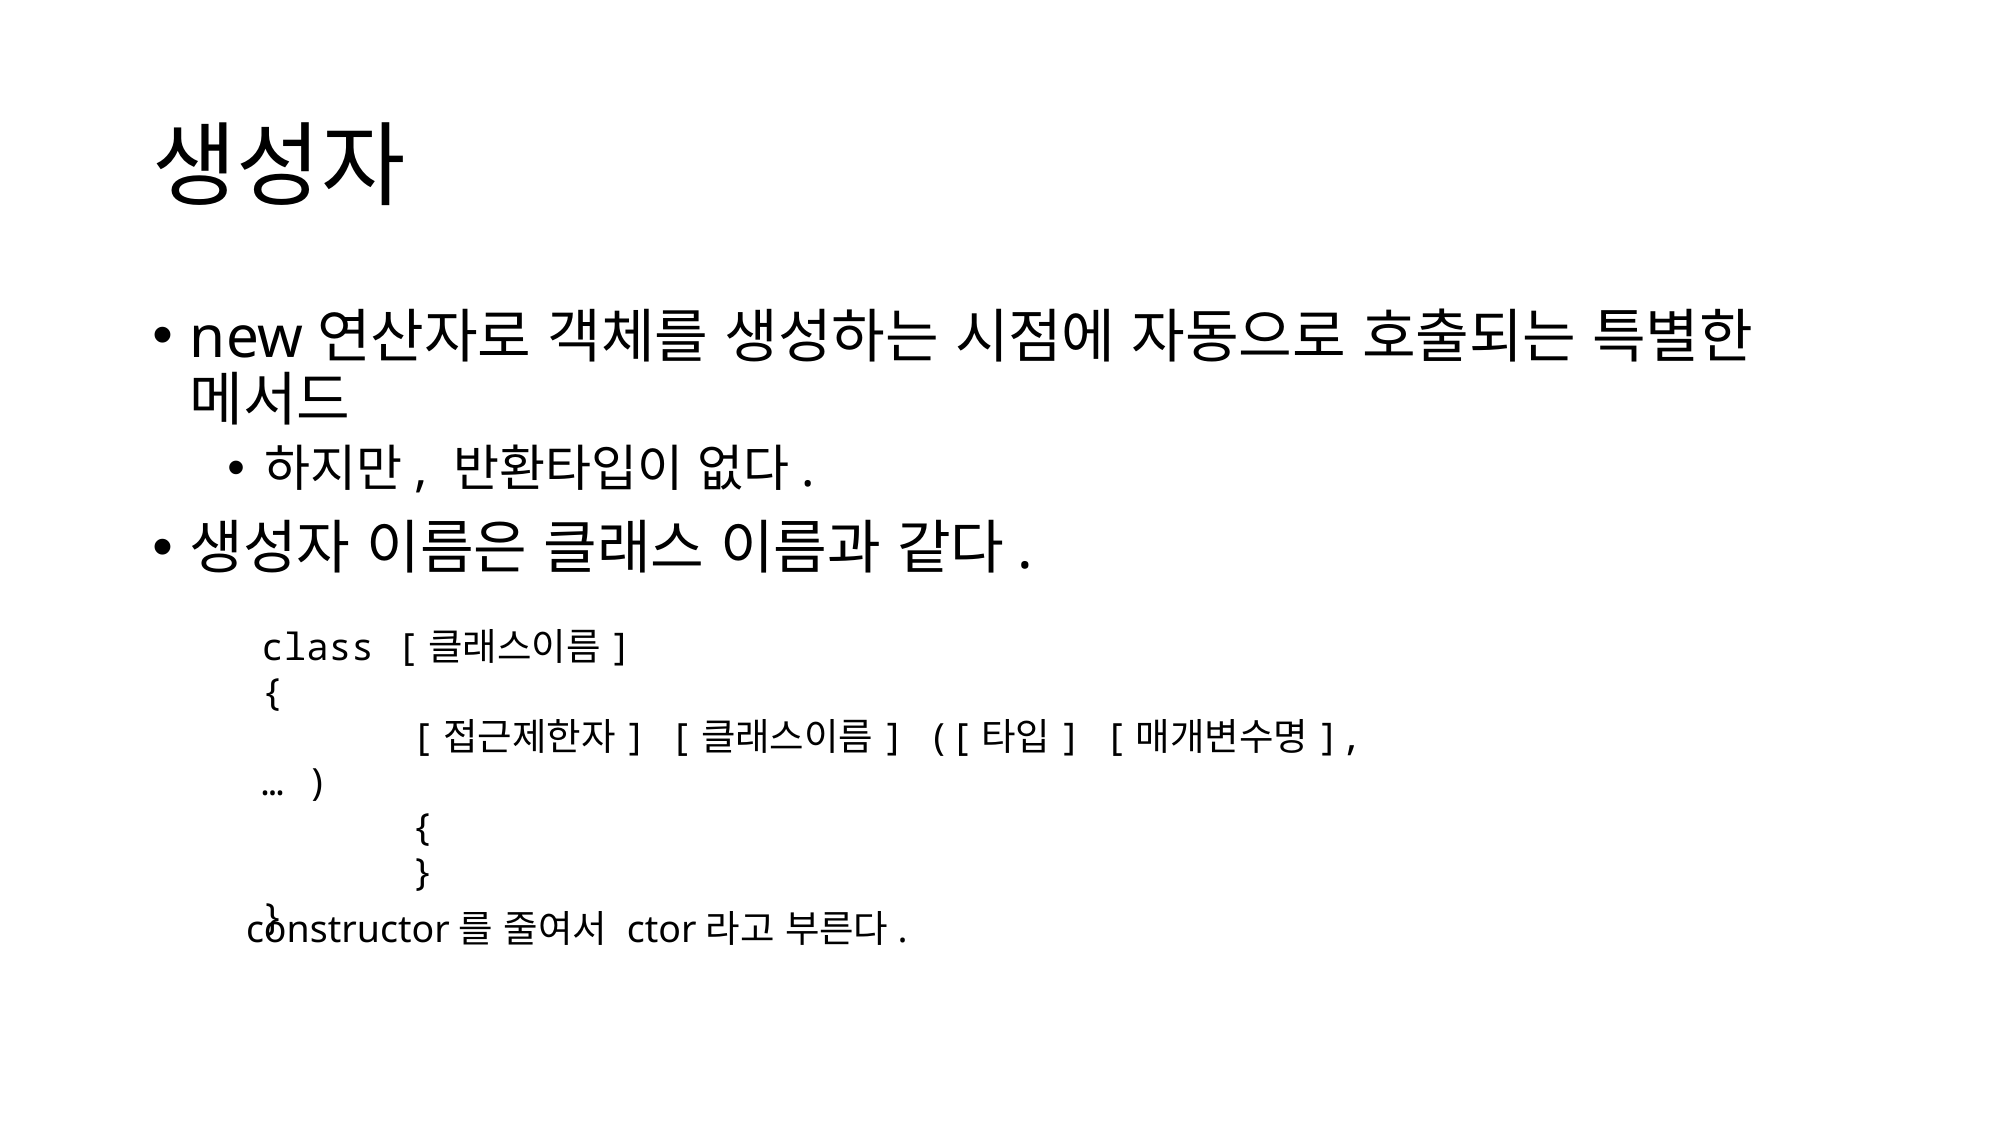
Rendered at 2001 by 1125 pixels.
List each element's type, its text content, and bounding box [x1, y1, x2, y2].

title 생성자 [137, 59, 1863, 278]
list new연산자로 객체를 생성하는 시점에 자동으로 호출되는 특별한 메서드 하지만, 반환타입이 없다. 생성자 이름은 클래스 이름과 같다. [137, 299, 1863, 1014]
text_box class [클래스이름] { [접근제한자] [클래스이름] ([타입] [매개변수명], … ) { } } [246, 615, 1394, 946]
text_box constructor를 줄여서 ctor라고 부른다. [231, 897, 921, 958]
